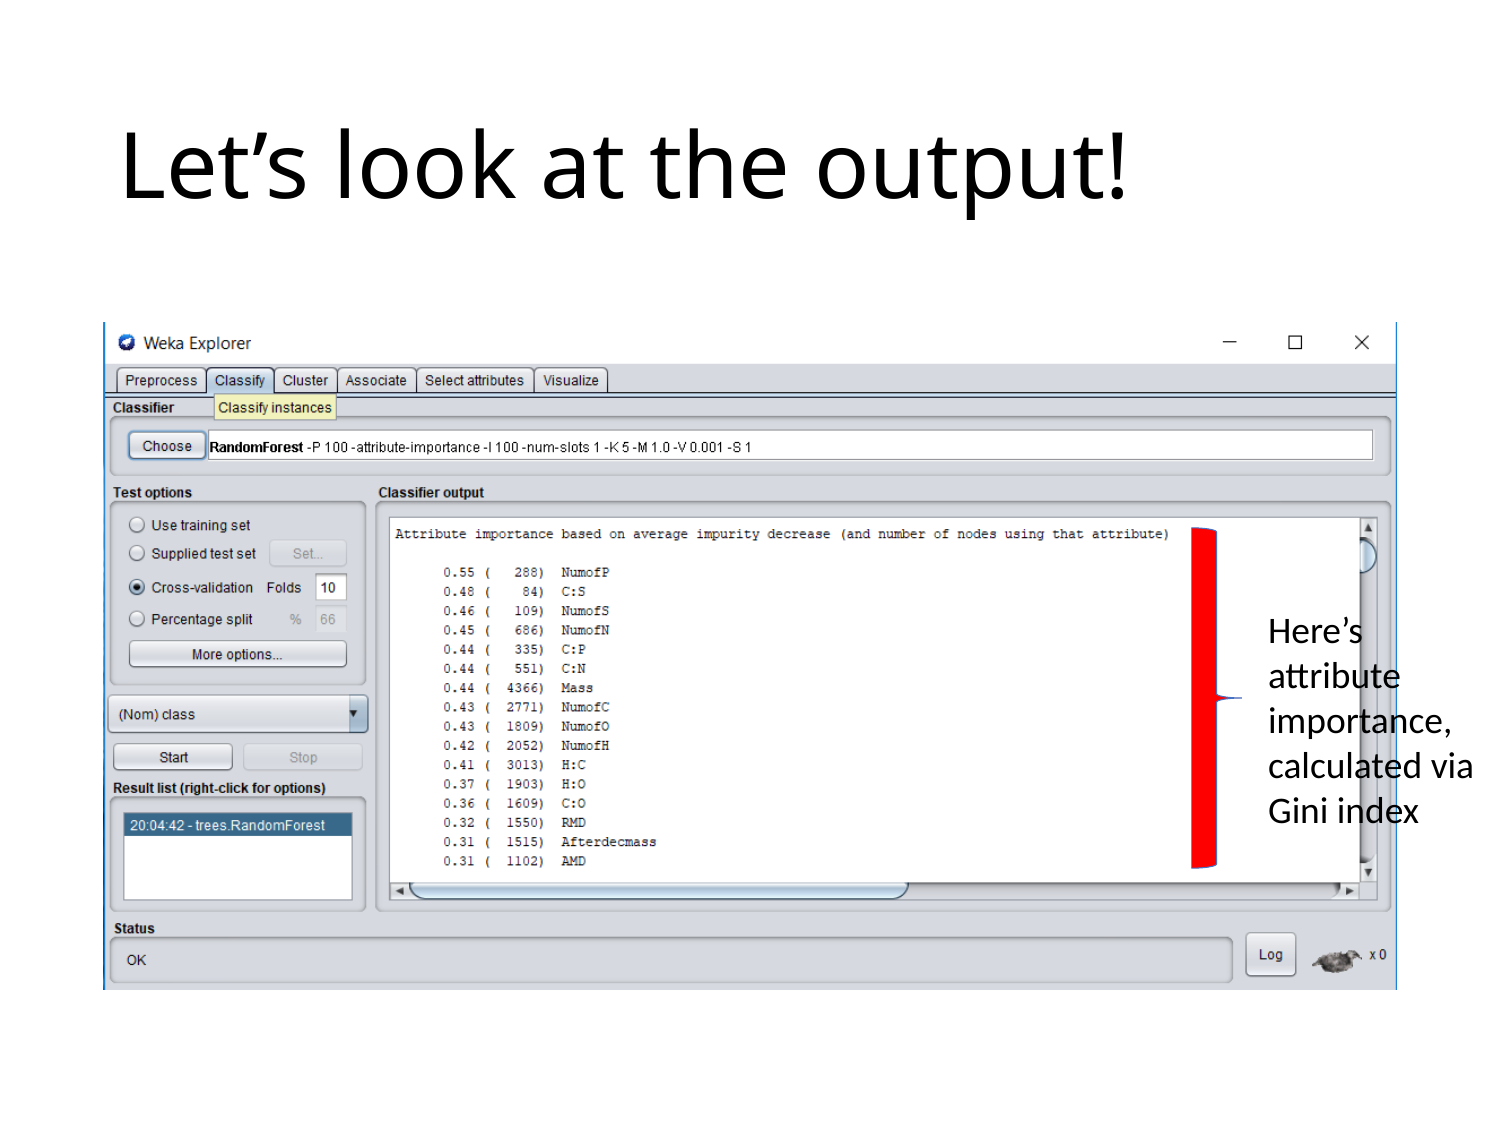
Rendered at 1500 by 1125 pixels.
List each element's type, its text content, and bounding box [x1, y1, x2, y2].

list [103, 322, 1397, 990]
title Let’s look at the output! [103, 59, 1397, 278]
text_box Here’s attribute importance, calculated via Gini index [1397, 598, 1500, 839]
